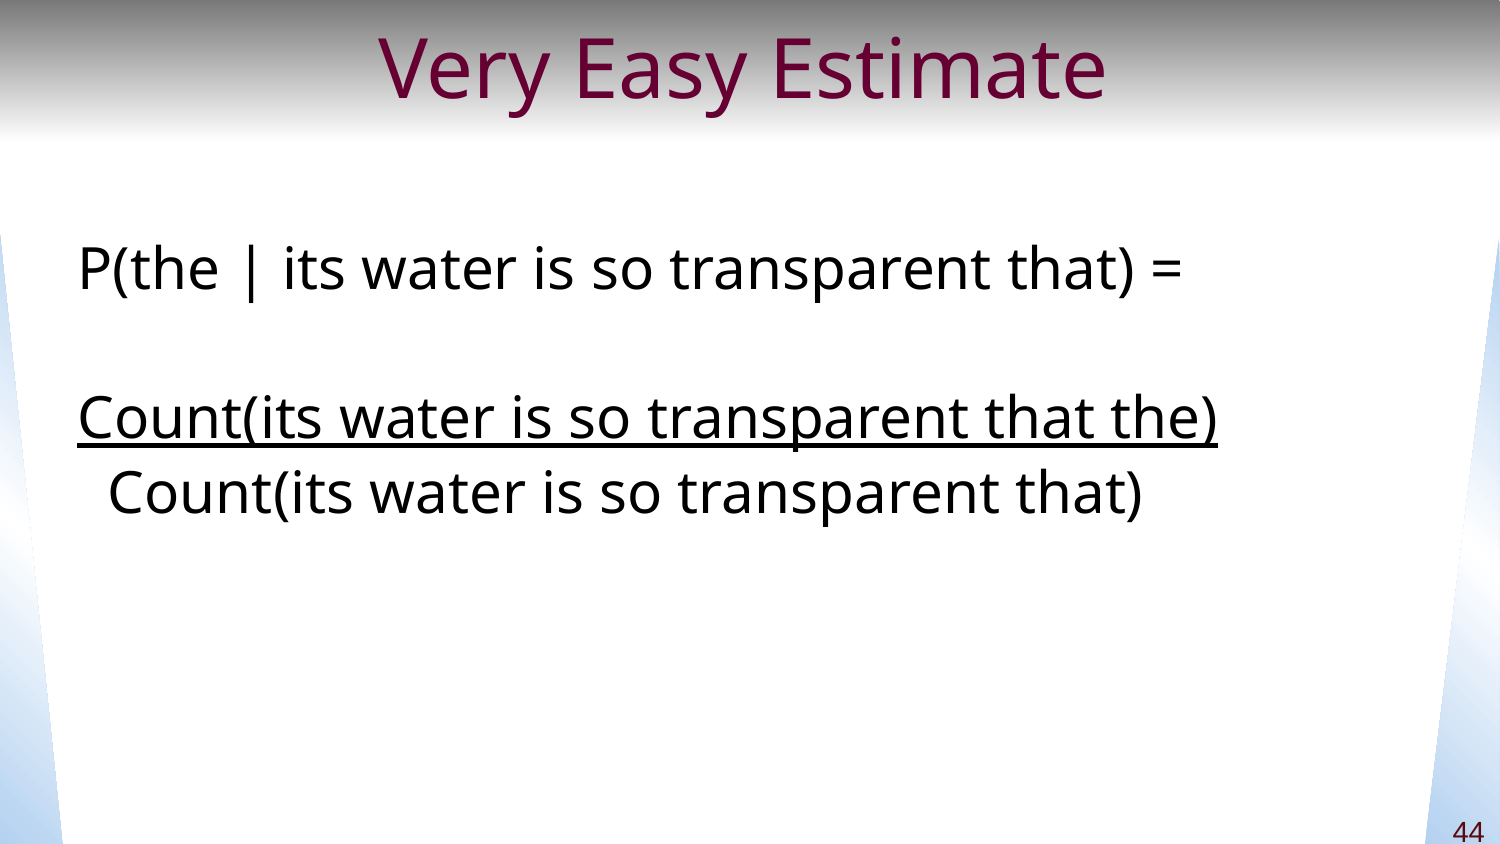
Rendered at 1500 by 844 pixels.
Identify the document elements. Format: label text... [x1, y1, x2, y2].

slide_number 44 [1424, 806, 1500, 844]
list P(the | its water is so transparent that) = Count(its water is so transparent that the) Count(its water is so transparent that) [62, 150, 1413, 797]
title Very Easy Estimate [12, 0, 1475, 132]
